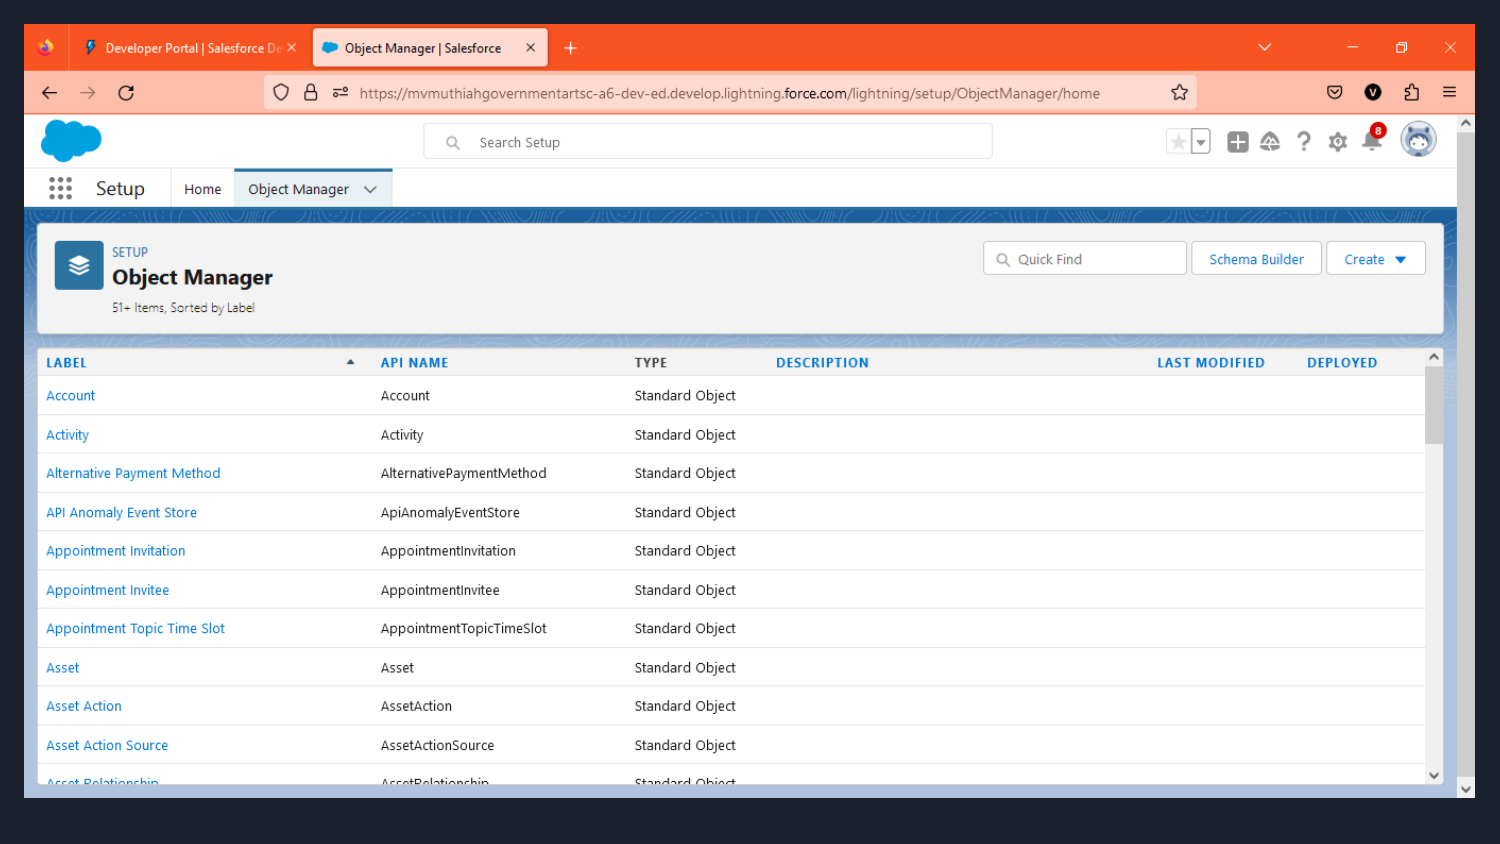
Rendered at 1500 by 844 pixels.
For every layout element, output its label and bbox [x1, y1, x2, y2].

picture [24, 24, 1476, 798]
